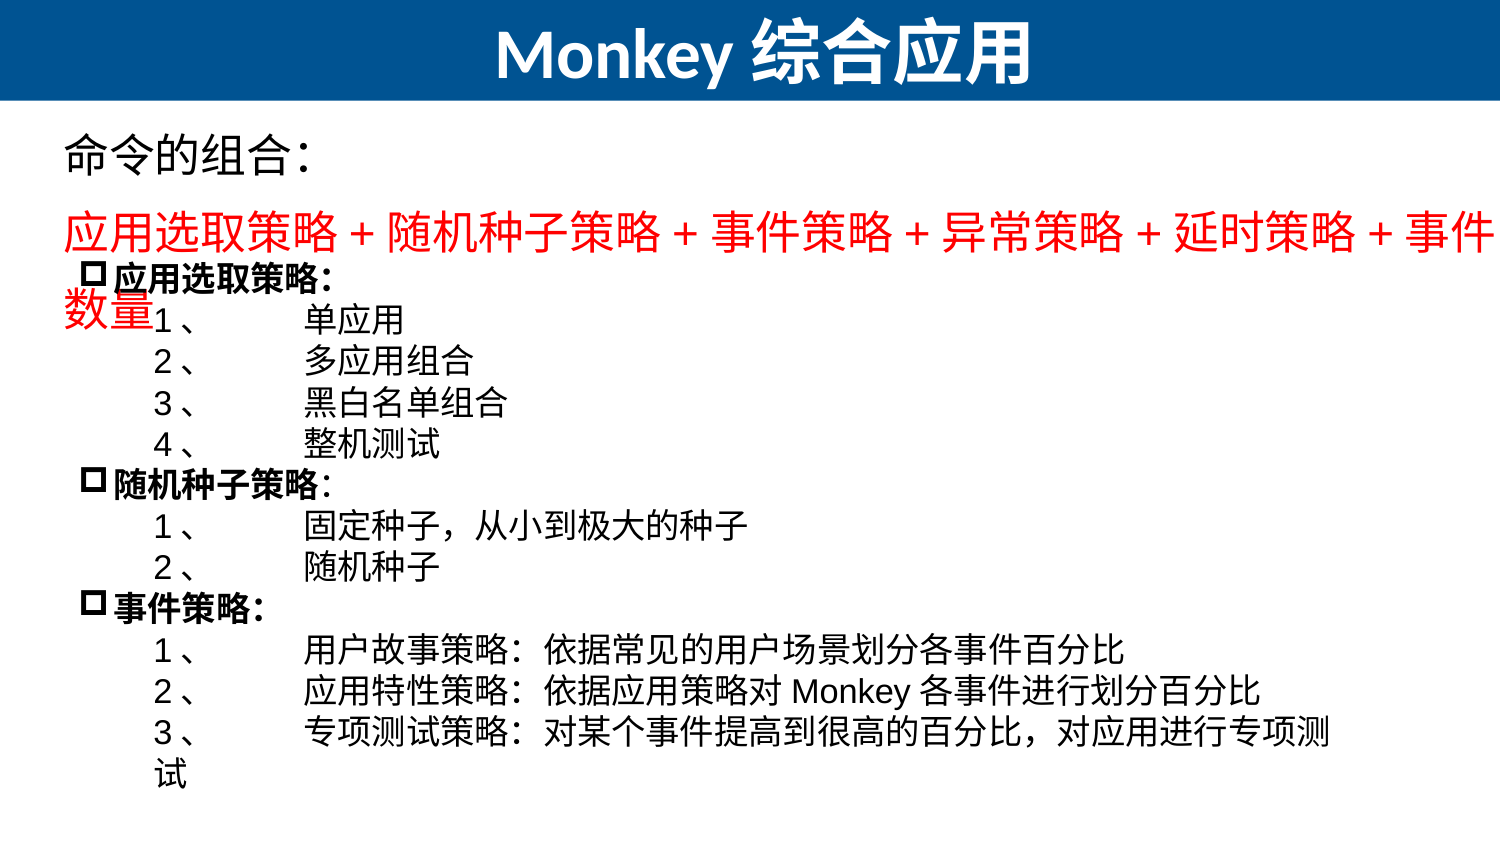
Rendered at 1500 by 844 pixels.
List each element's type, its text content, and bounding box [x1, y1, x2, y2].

title Monkey综合应用 [29, 0, 1500, 101]
text_box 应用选取策略： 1、 单应用 2、 多应用组合 3、 黑白名单组合 4、 整机测试 随机种子策略： 1、 固定种子，从小到极大的种子 2、 随机种子 事件策略： 1、 用户故事策略：依据常见的用户场景划分各事件百分比 2、 应用特性策略：依据应用策略对Monkey各事件进行划分百分比 3、 专项测试策略：对某个事件提高到很高的百分比，对应用进行专项测试 [63, 249, 1362, 801]
text_box 命令的组合： 应用选取策略+随机种子策略+事件策略+异常策略+延时策略+事件数量 [63, 104, 1500, 250]
